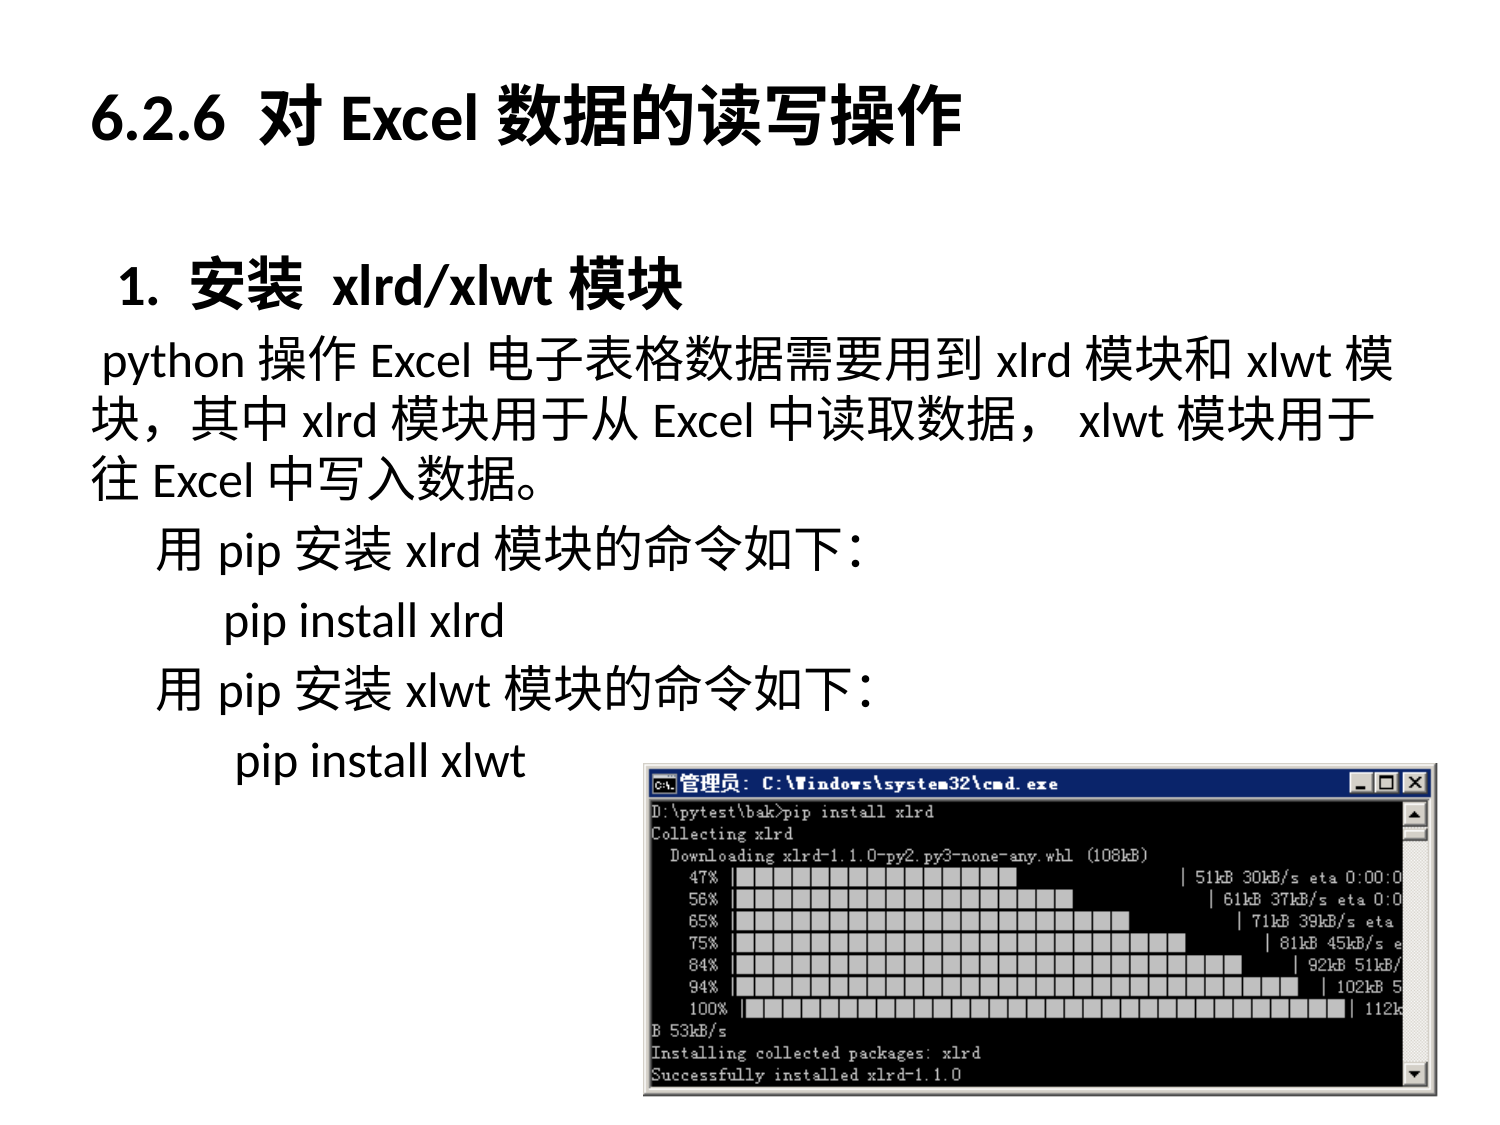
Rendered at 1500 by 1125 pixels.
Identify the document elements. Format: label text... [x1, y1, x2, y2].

picture [643, 762, 1440, 1098]
list 6.2.6 对Excel数据的读写操作 1. 安装 xlrd/xlwt模块 python操作Excel电子表格数据需要用到xlrd模块和xlwt模块，其中xlrd模块用于从Excel中读取数据，xlwt模块用于往Excel中写入数据。 用pip安装xlrd模块的命令如下： pip install xlrd 用pip安装xlwt模块的命令如下： pip install xlwt [75, 66, 1425, 1047]
